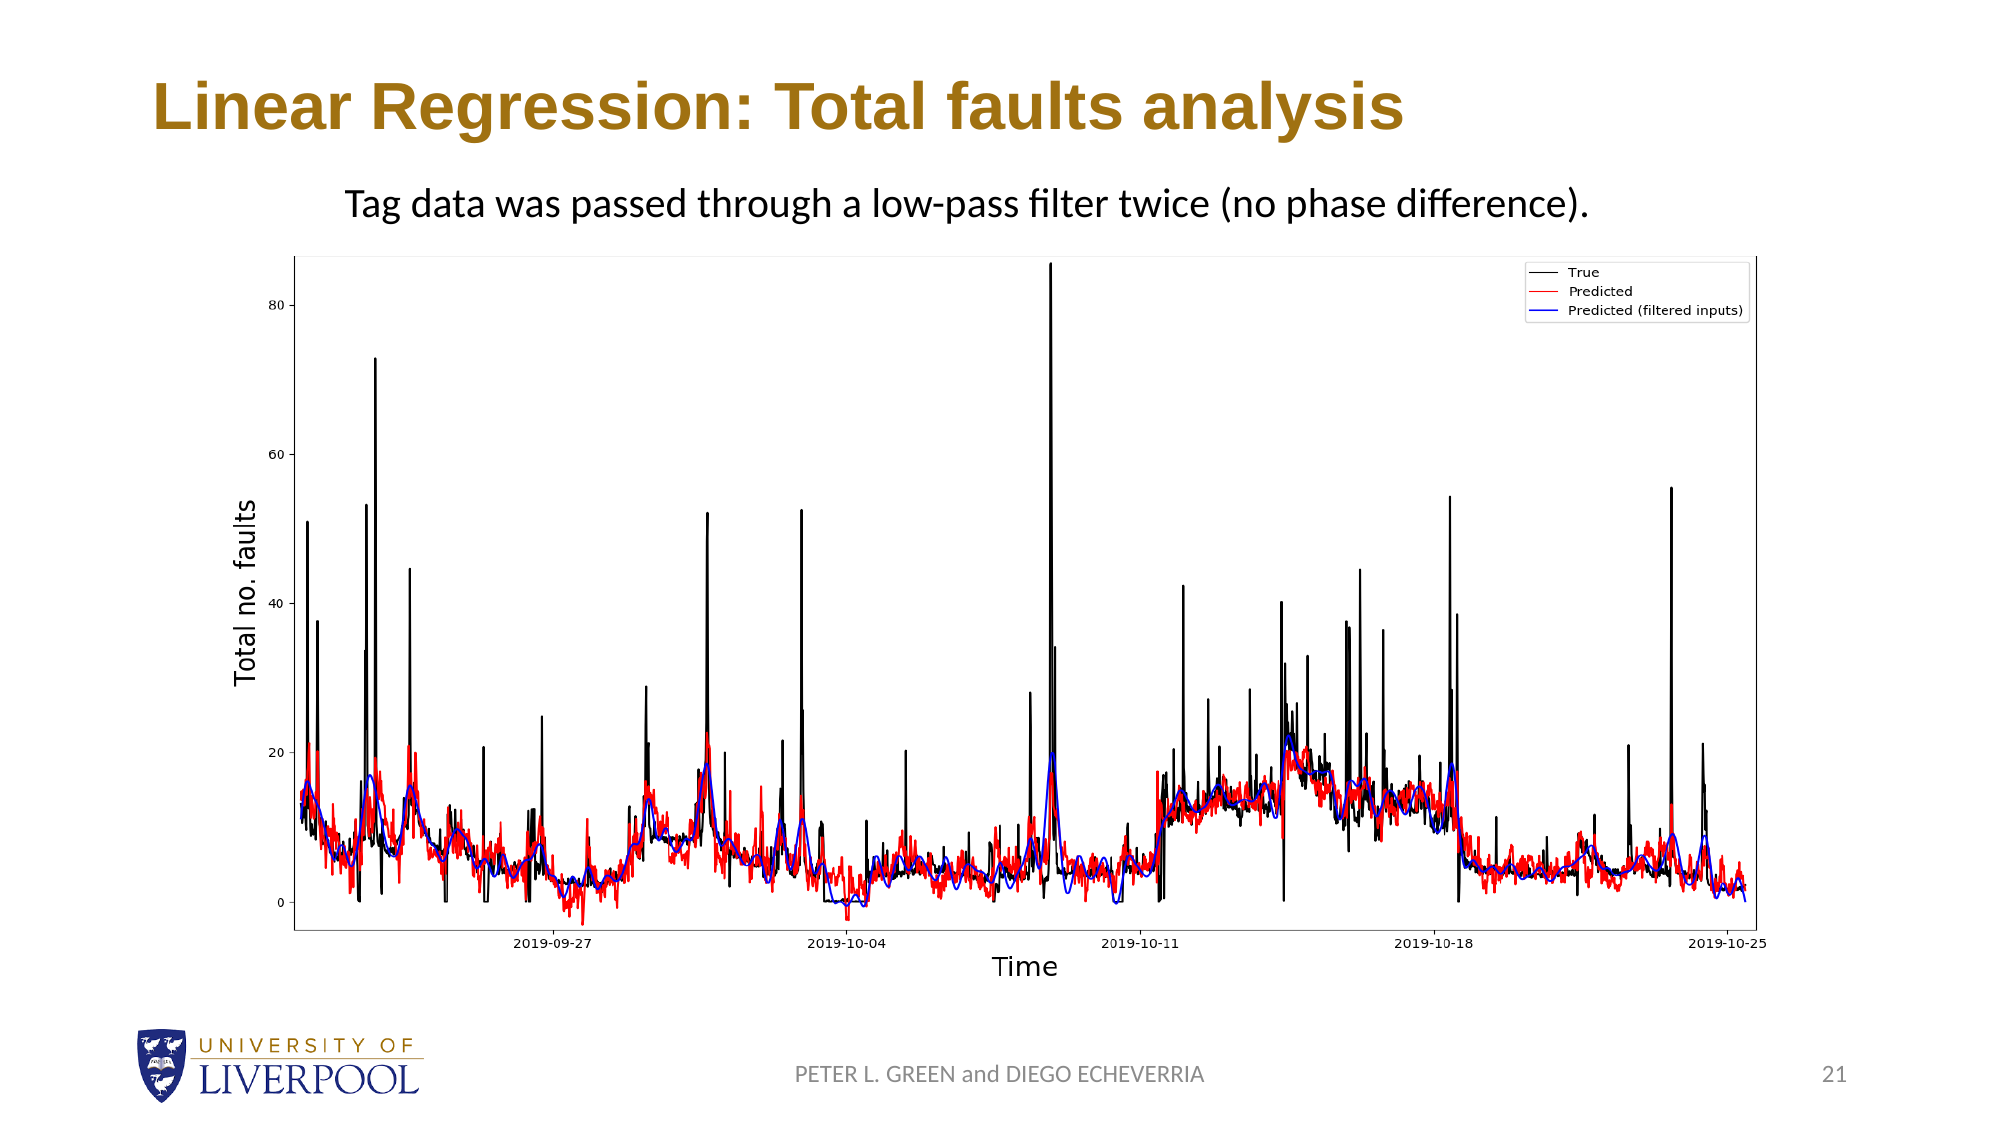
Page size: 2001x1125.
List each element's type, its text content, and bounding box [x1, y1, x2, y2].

footer PETER L. GREEN and DIEGO ECHEVERRIA [662, 1042, 1338, 1103]
title Linear Regression: Total faults analysis [137, 59, 1863, 157]
picture [228, 256, 1771, 979]
slide_number 21 [1412, 1042, 1863, 1103]
picture [137, 1029, 424, 1103]
text_box Tag data was passed through a low-pass filter twice (no phase difference). [329, 168, 1616, 256]
